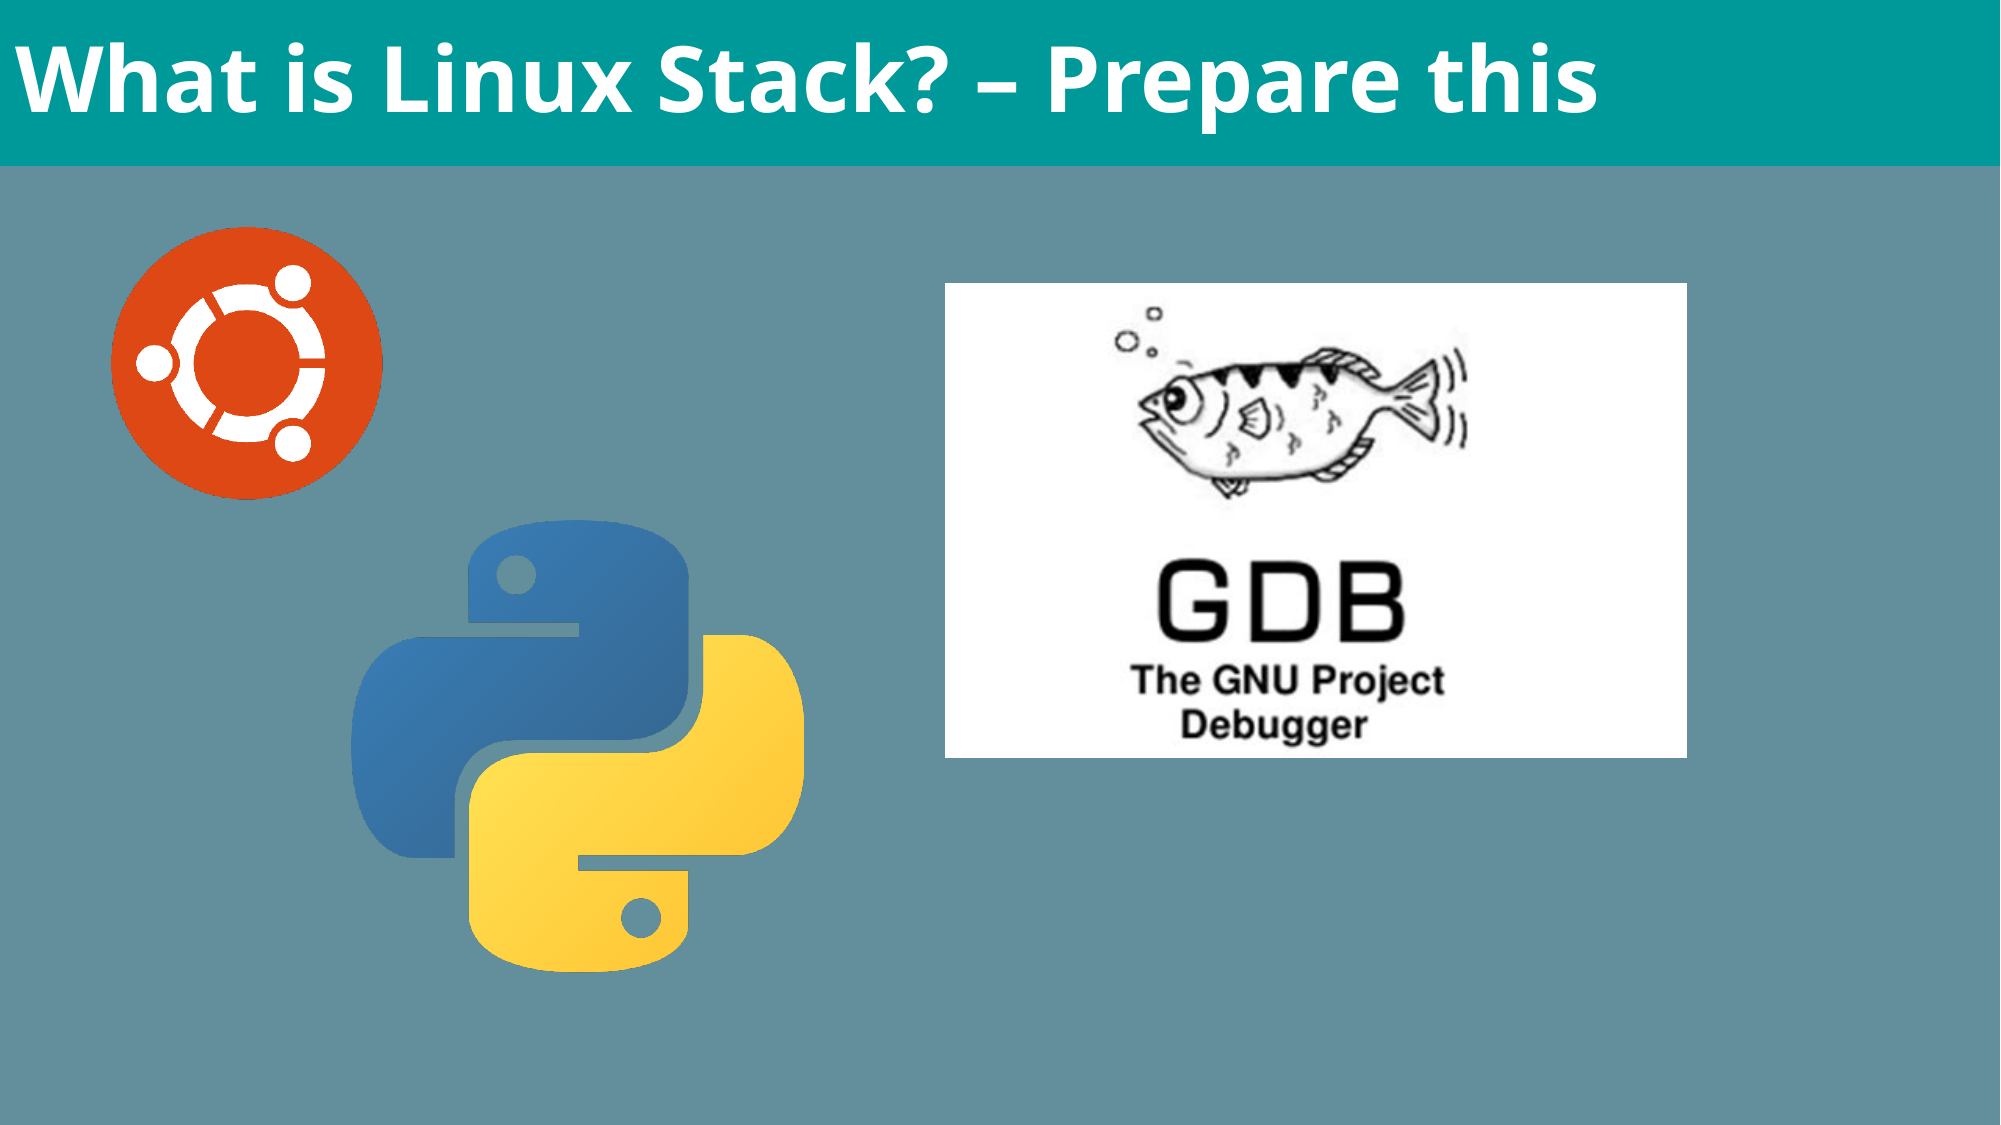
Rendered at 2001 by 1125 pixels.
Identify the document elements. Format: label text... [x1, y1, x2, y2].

picture [945, 283, 1687, 759]
picture [351, 520, 804, 973]
title What is Linux Stack? – Prepare this [0, 0, 2000, 166]
picture [109, 226, 383, 500]
